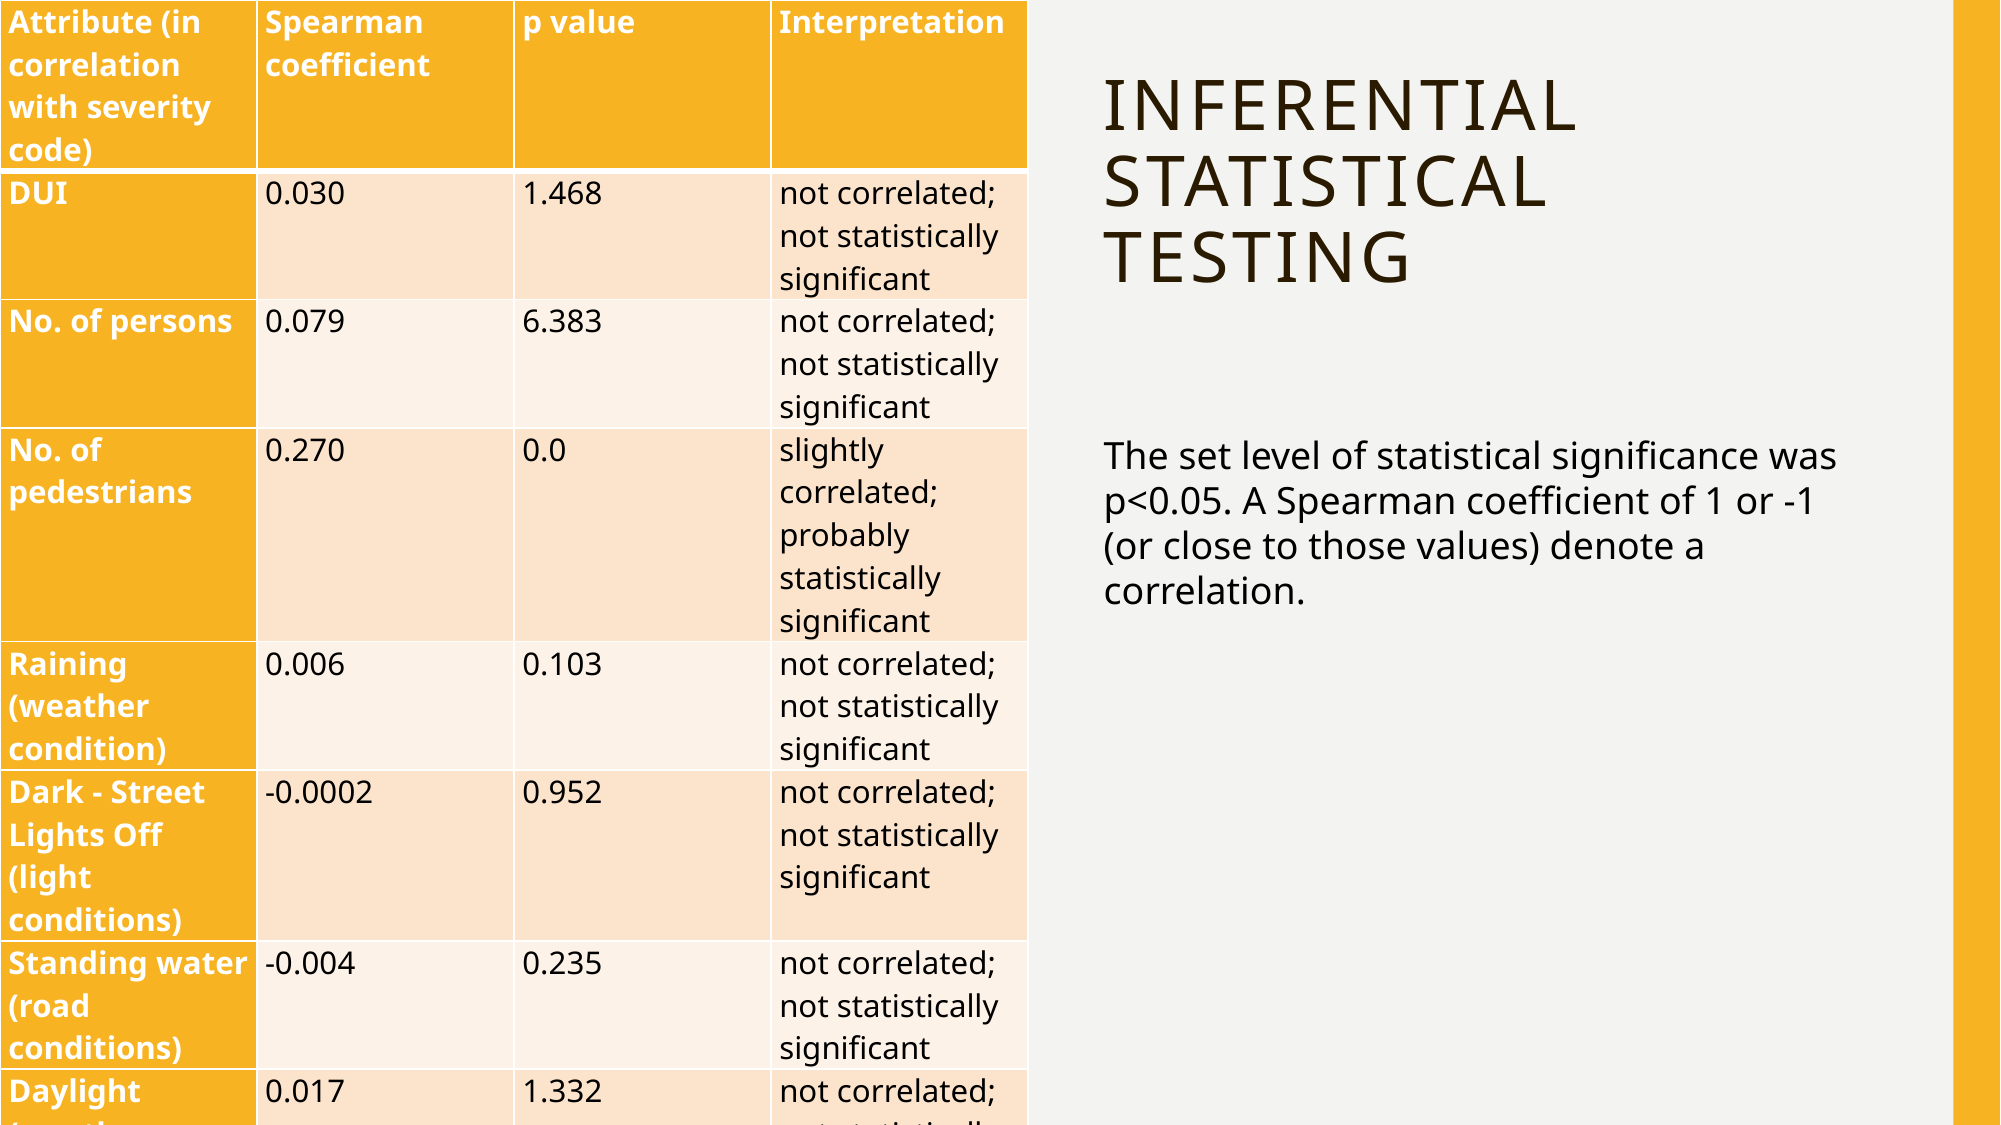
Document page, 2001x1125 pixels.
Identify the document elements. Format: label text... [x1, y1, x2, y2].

table_cell 0.270 [258, 429, 513, 641]
table_cell Standing water (road conditions) [1, 942, 256, 1068]
table_cell not correlated; not statistically significant [772, 942, 1027, 1068]
table_cell 0.006 [258, 642, 513, 769]
table_header Spearman coefficient [258, 1, 513, 168]
title INFERENTIAL STATISTICAL TESTING [1089, 62, 1875, 308]
table_cell not correlated; not statistically significant [772, 642, 1027, 769]
table_cell slightly correlated; probably statistically significant [772, 429, 1027, 641]
table_cell not correlated; not statistically significant [772, 174, 1027, 299]
table_cell not correlated; not statistically significant [772, 771, 1027, 940]
table_cell 6.383 [515, 300, 770, 427]
table_cell No. of pedestrians [1, 429, 256, 641]
table_cell 0.0 [515, 429, 770, 641]
table_cell 0.017 [258, 1070, 513, 1125]
table_cell not correlated; not statistically significant [772, 300, 1027, 427]
table_cell 0.030 [258, 174, 513, 299]
table_cell Raining (weather condition) [1, 642, 256, 769]
table_cell 1.332 [515, 1070, 770, 1125]
table_header Interpretation [772, 1, 1027, 168]
table_cell 0.235 [515, 942, 770, 1068]
table_cell No. of persons [1, 300, 256, 427]
table_cell 0.952 [515, 771, 770, 940]
table_cell not correlated; not statistically significant [772, 1070, 1027, 1125]
table_cell 0.079 [258, 300, 513, 427]
table_cell 1.468 [515, 174, 770, 299]
table_cell Dark - Street Lights Off (light conditions) [1, 771, 256, 940]
table_cell 0.103 [515, 642, 770, 769]
table_header Attribute (in correlation with severity code) [1, 1, 256, 168]
table_header p value [515, 1, 770, 168]
table_cell -0.004 [258, 942, 513, 1068]
text_box The set level of statistical significance was p<0.05. A Spearman coefficient of 1 or -1 (or close to those values) denote a correlation. [1089, 424, 1875, 620]
table_cell Daylight (weather condition) [1, 1070, 256, 1125]
table_cell DUI [1, 174, 256, 299]
table_cell -0.0002 [258, 771, 513, 940]
